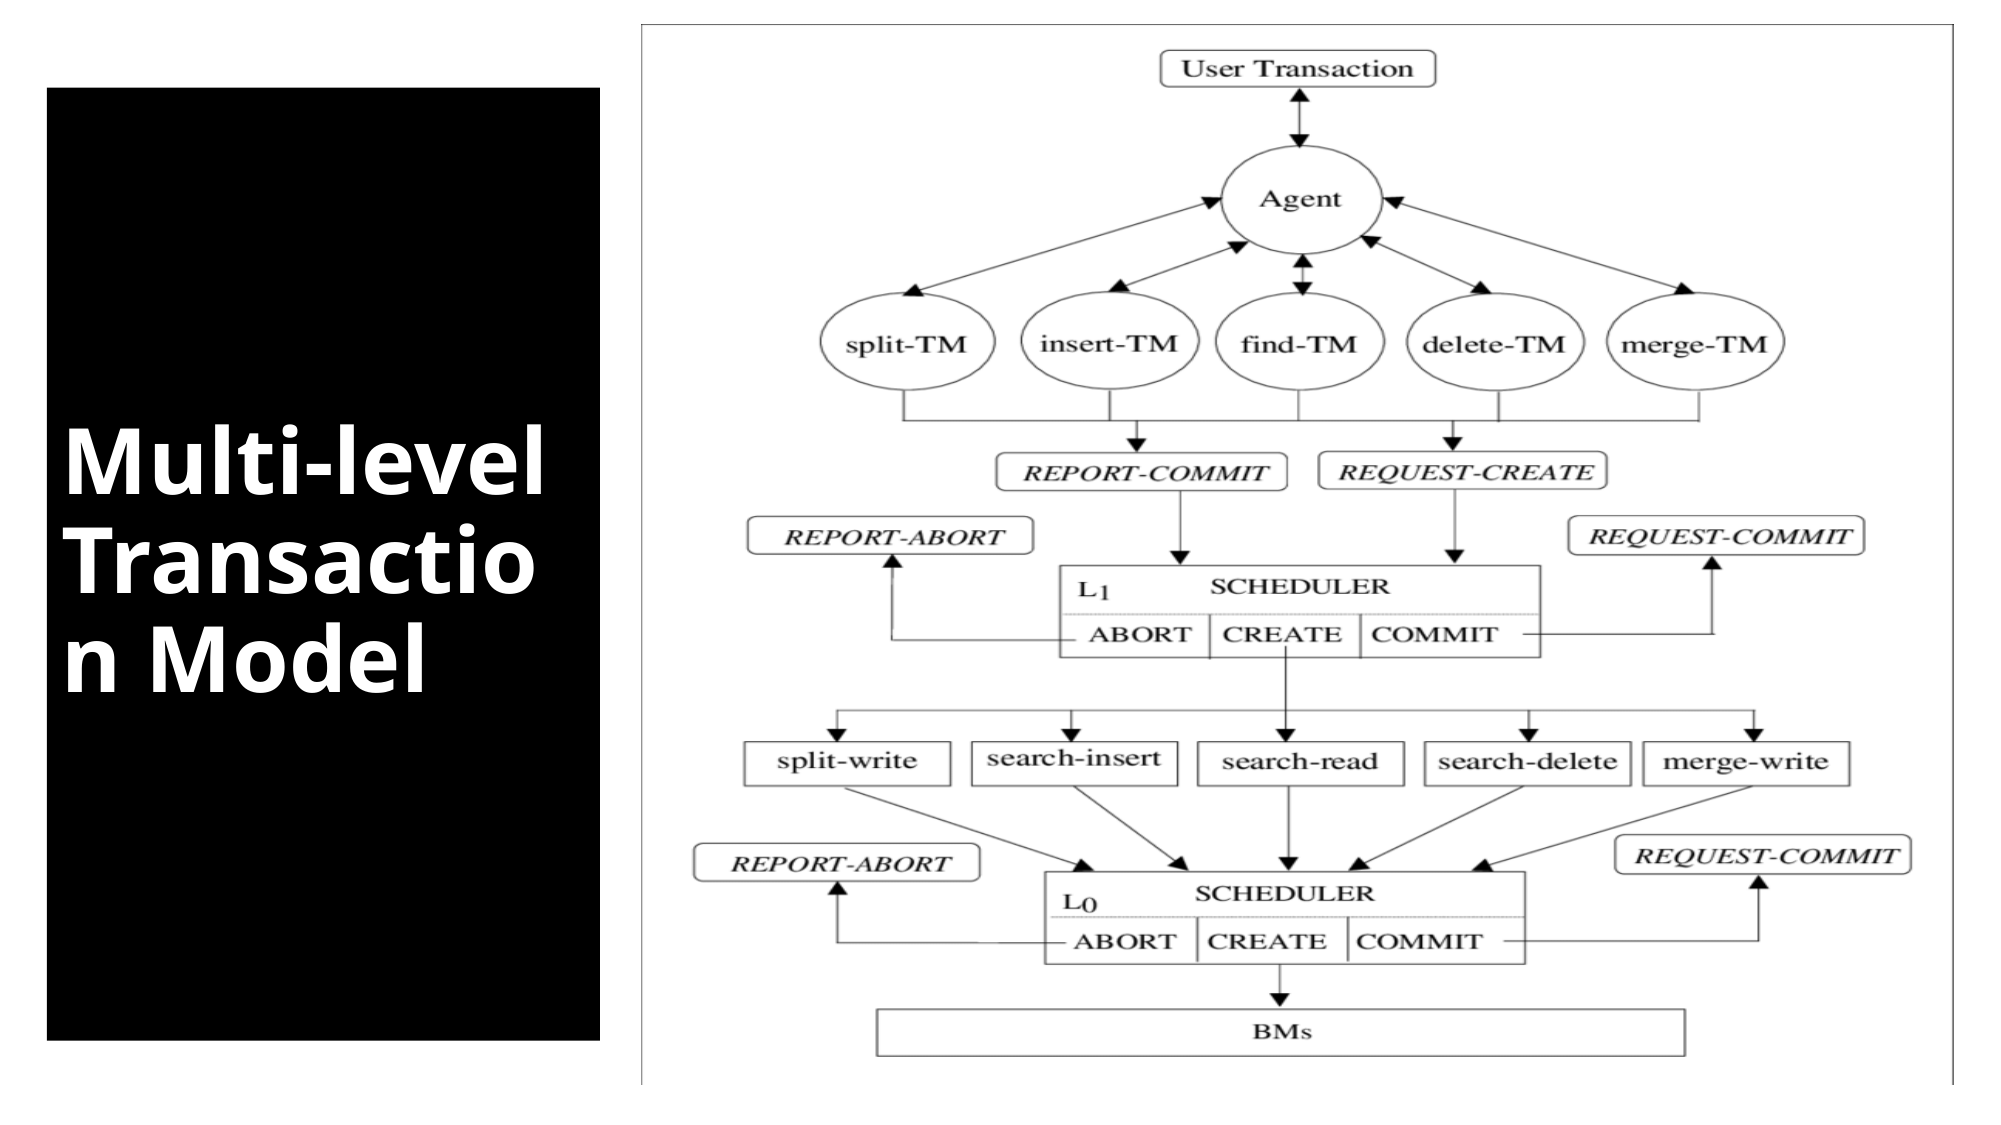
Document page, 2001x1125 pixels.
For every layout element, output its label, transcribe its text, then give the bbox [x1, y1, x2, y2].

title Multi-level Transaction Model [46, 87, 600, 1041]
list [641, 24, 1954, 1085]
